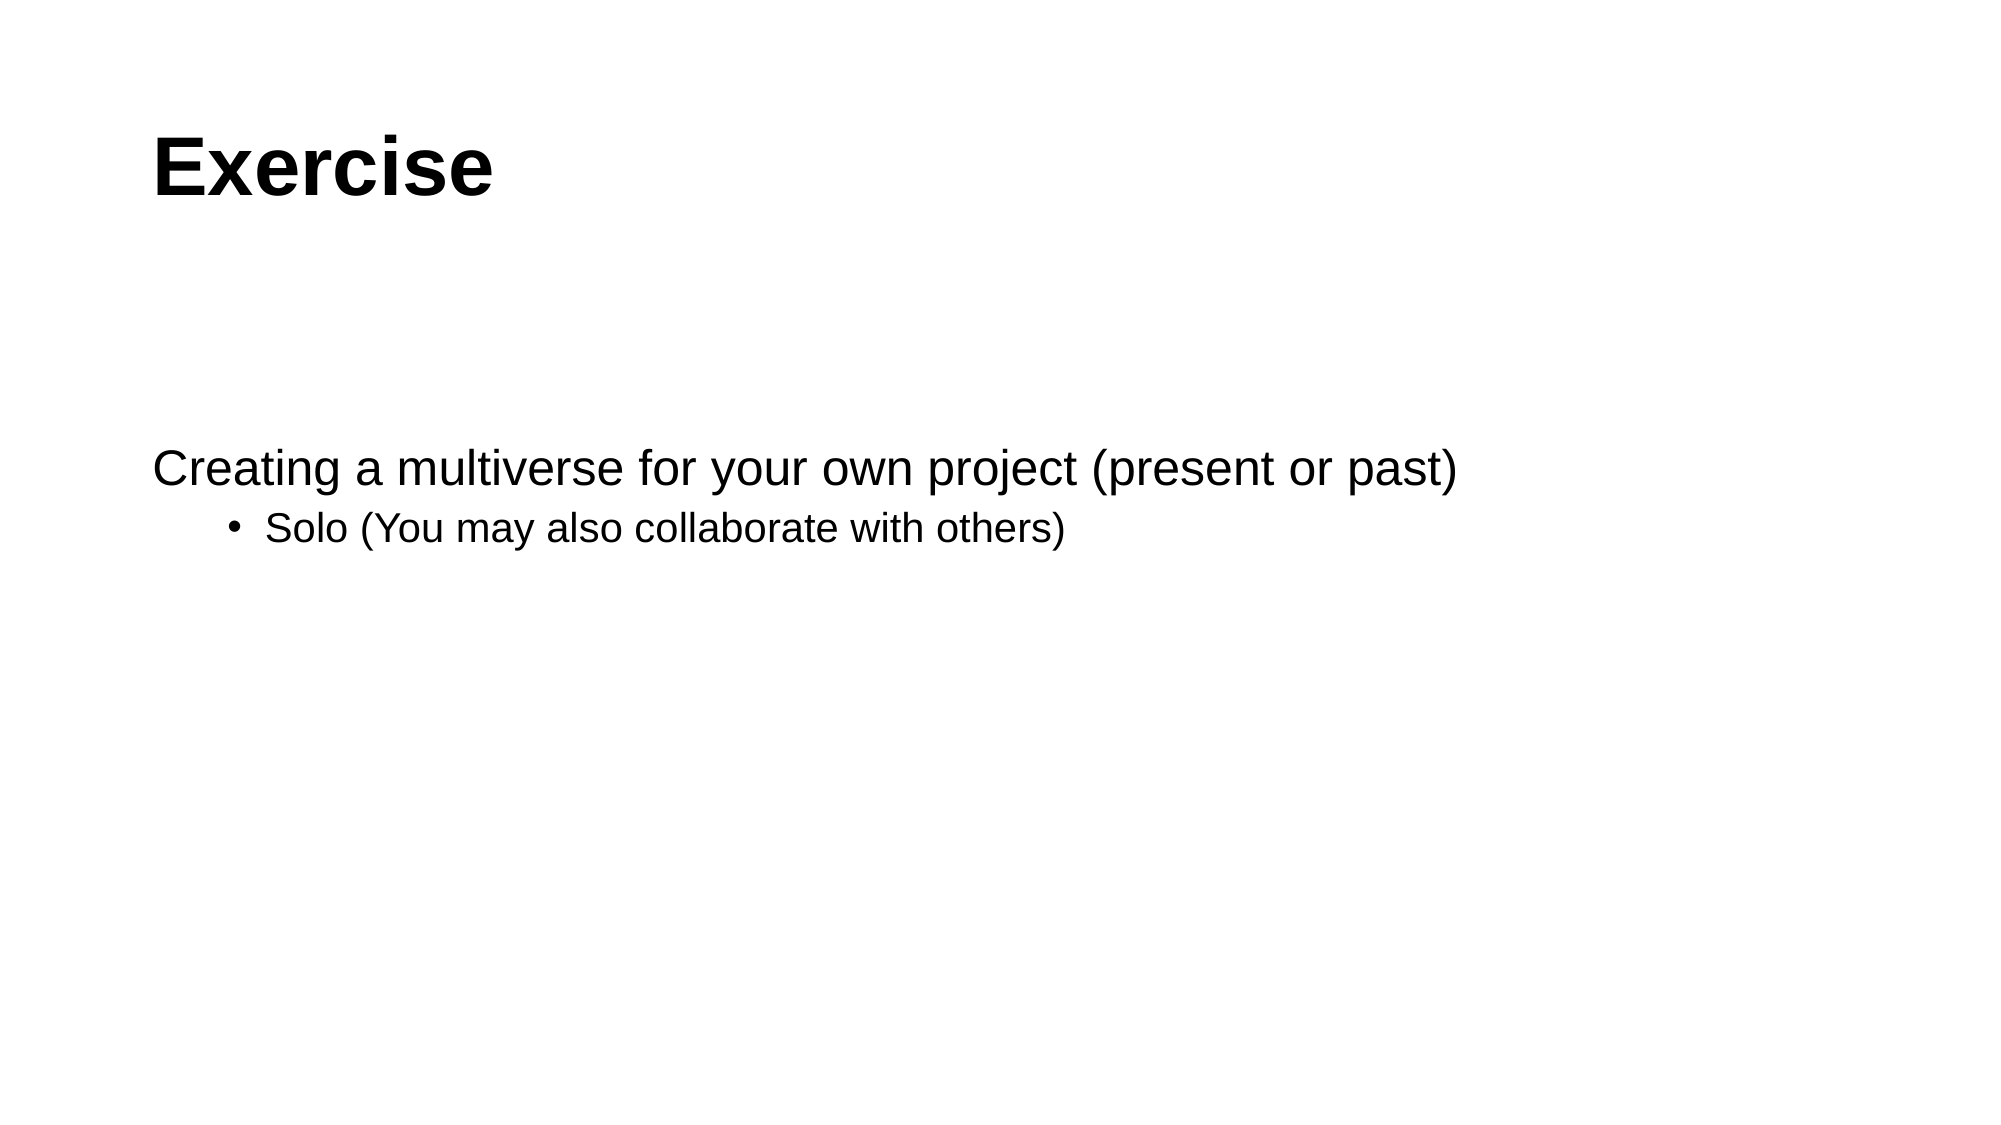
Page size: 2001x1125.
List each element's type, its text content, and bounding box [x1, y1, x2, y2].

list Creating a multiverse for your own project (present or past) Solo (You may also collaborate with others) [137, 299, 1863, 1014]
title Exercise [137, 59, 1863, 278]
